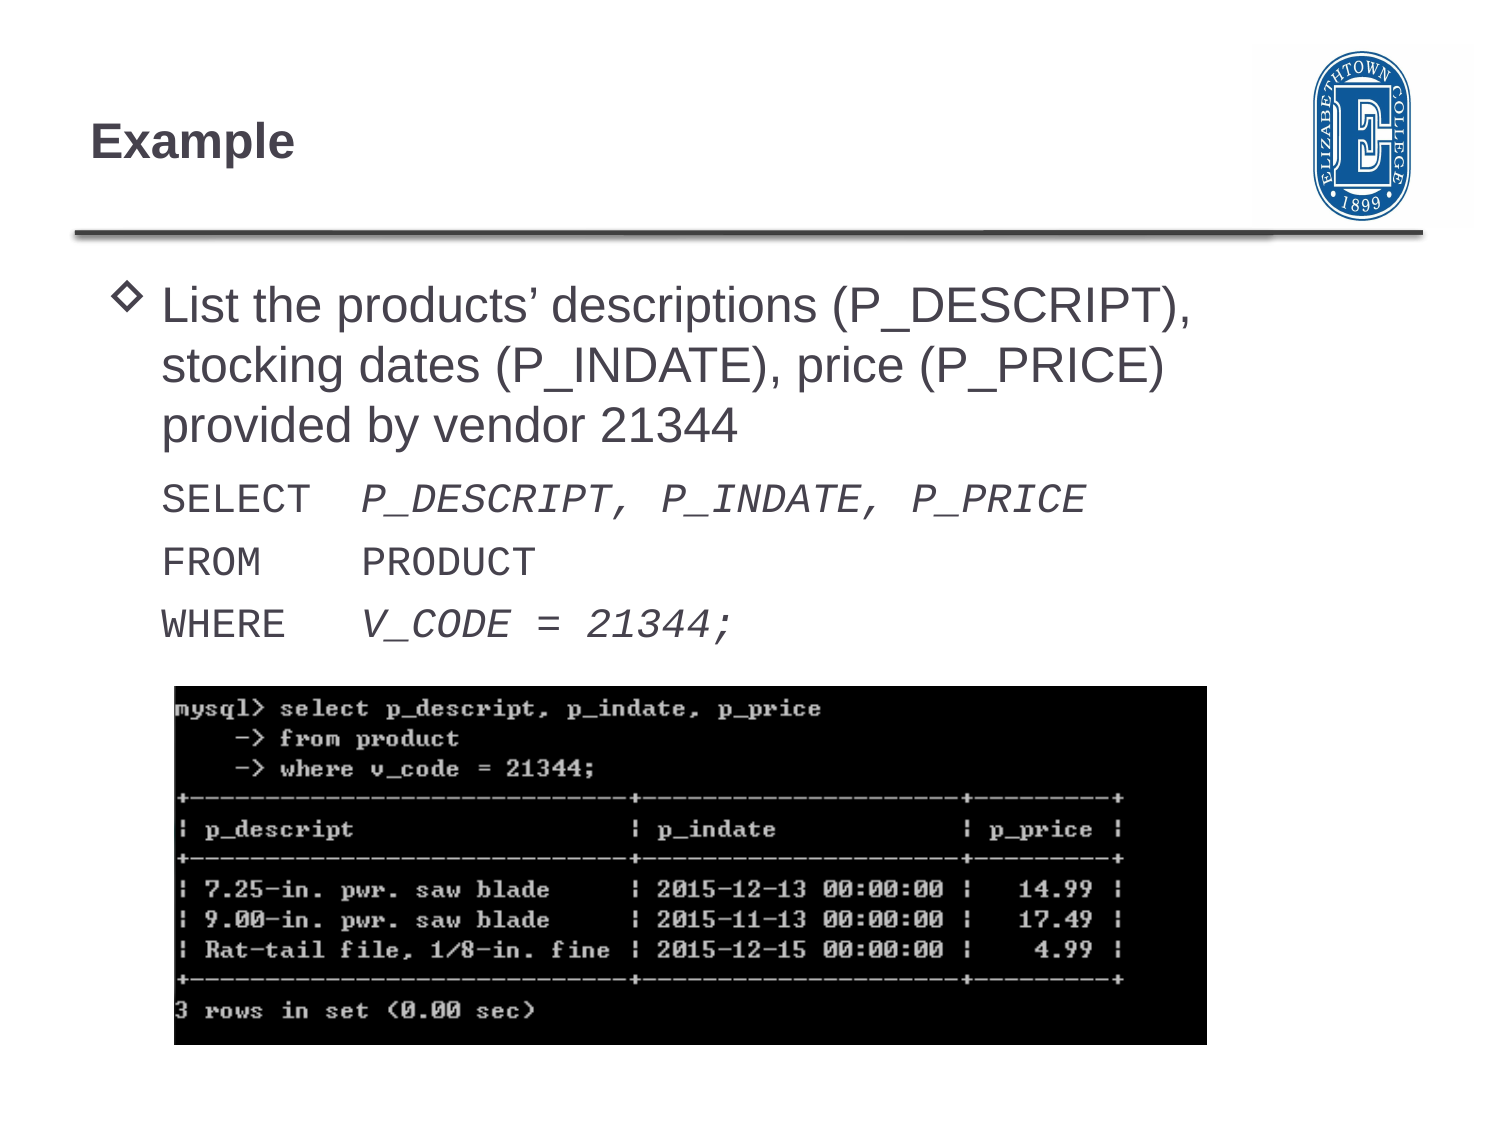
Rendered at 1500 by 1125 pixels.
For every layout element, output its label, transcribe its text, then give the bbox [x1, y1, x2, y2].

picture [174, 686, 1207, 1046]
title Example [74, 44, 1272, 233]
list List the products’ descriptions (P_DESCRIPT), stocking dates (P_INDATE), price (P_PRICE) provided by vendor 21344 SELECT P_DESCRIPT, P_INDATE, P_PRICE FROM PRODUCT WHERE V_CODE = 21344; [90, 264, 1384, 519]
picture [1272, 44, 1474, 228]
